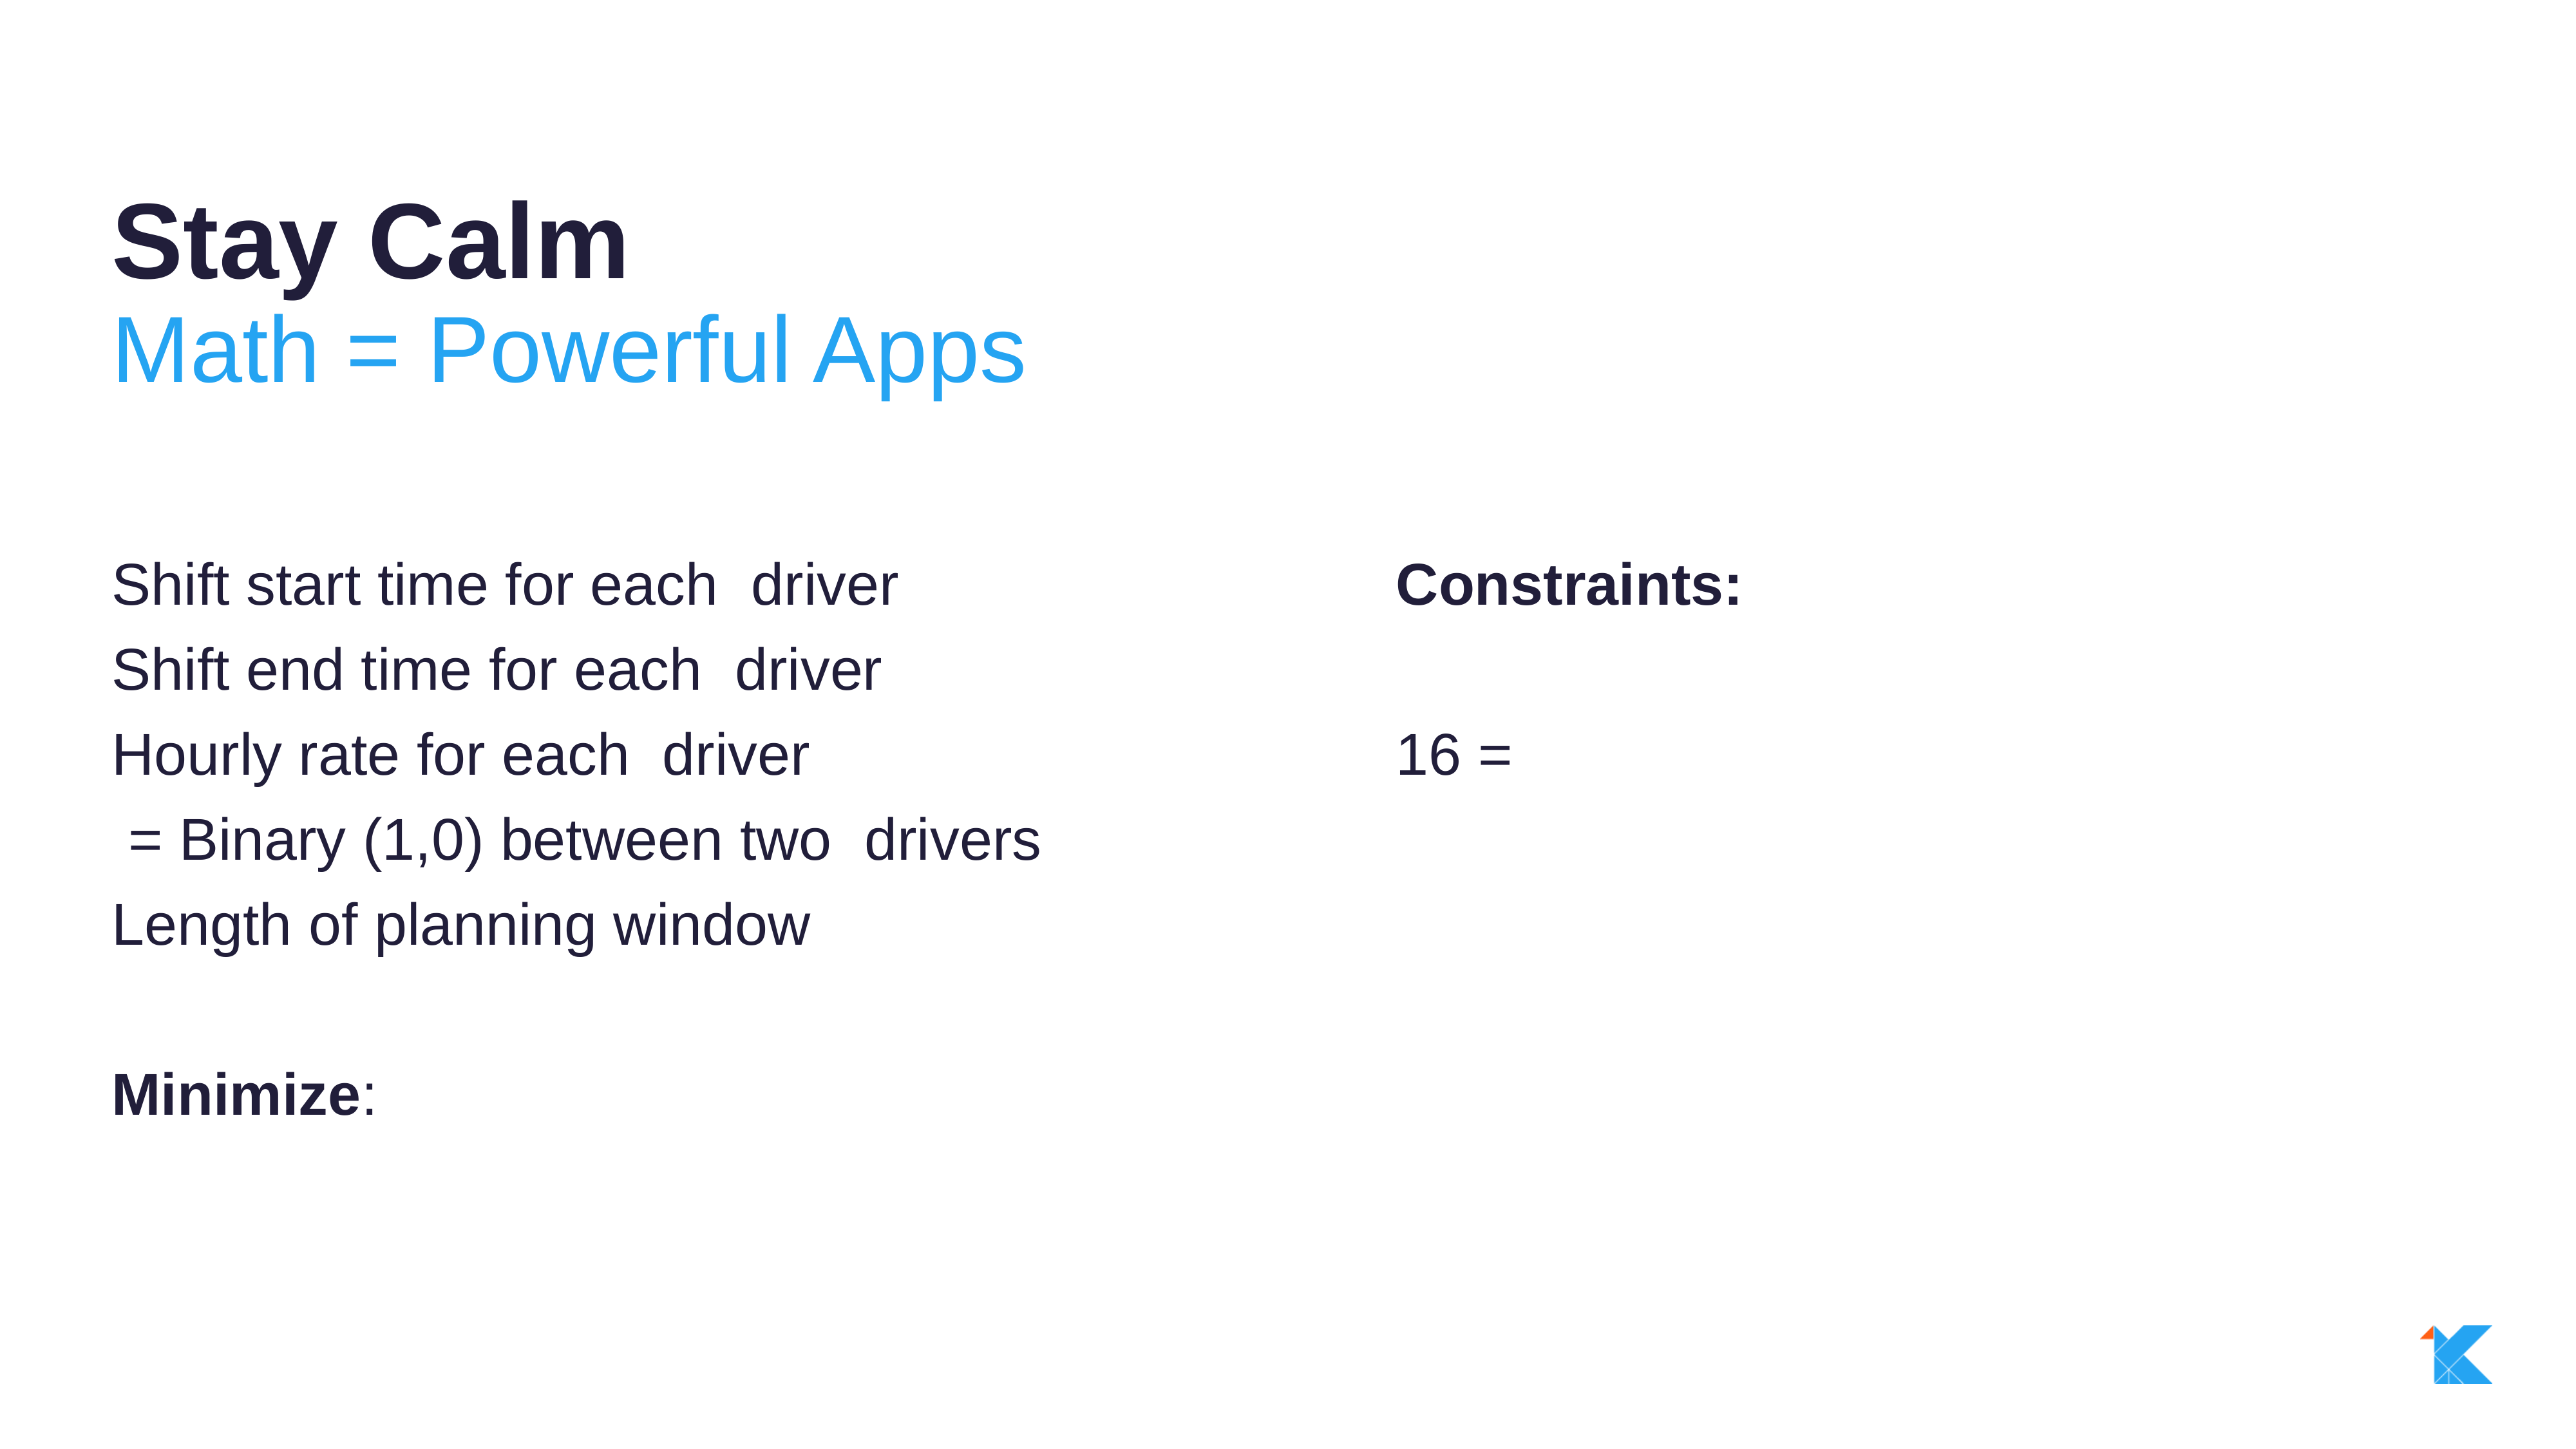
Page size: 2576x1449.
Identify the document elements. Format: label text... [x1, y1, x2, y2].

picture [2420, 1325, 2492, 1384]
text_box Math = Powerful Apps [106, 296, 1841, 502]
list Stay Calm [106, 101, 1841, 308]
